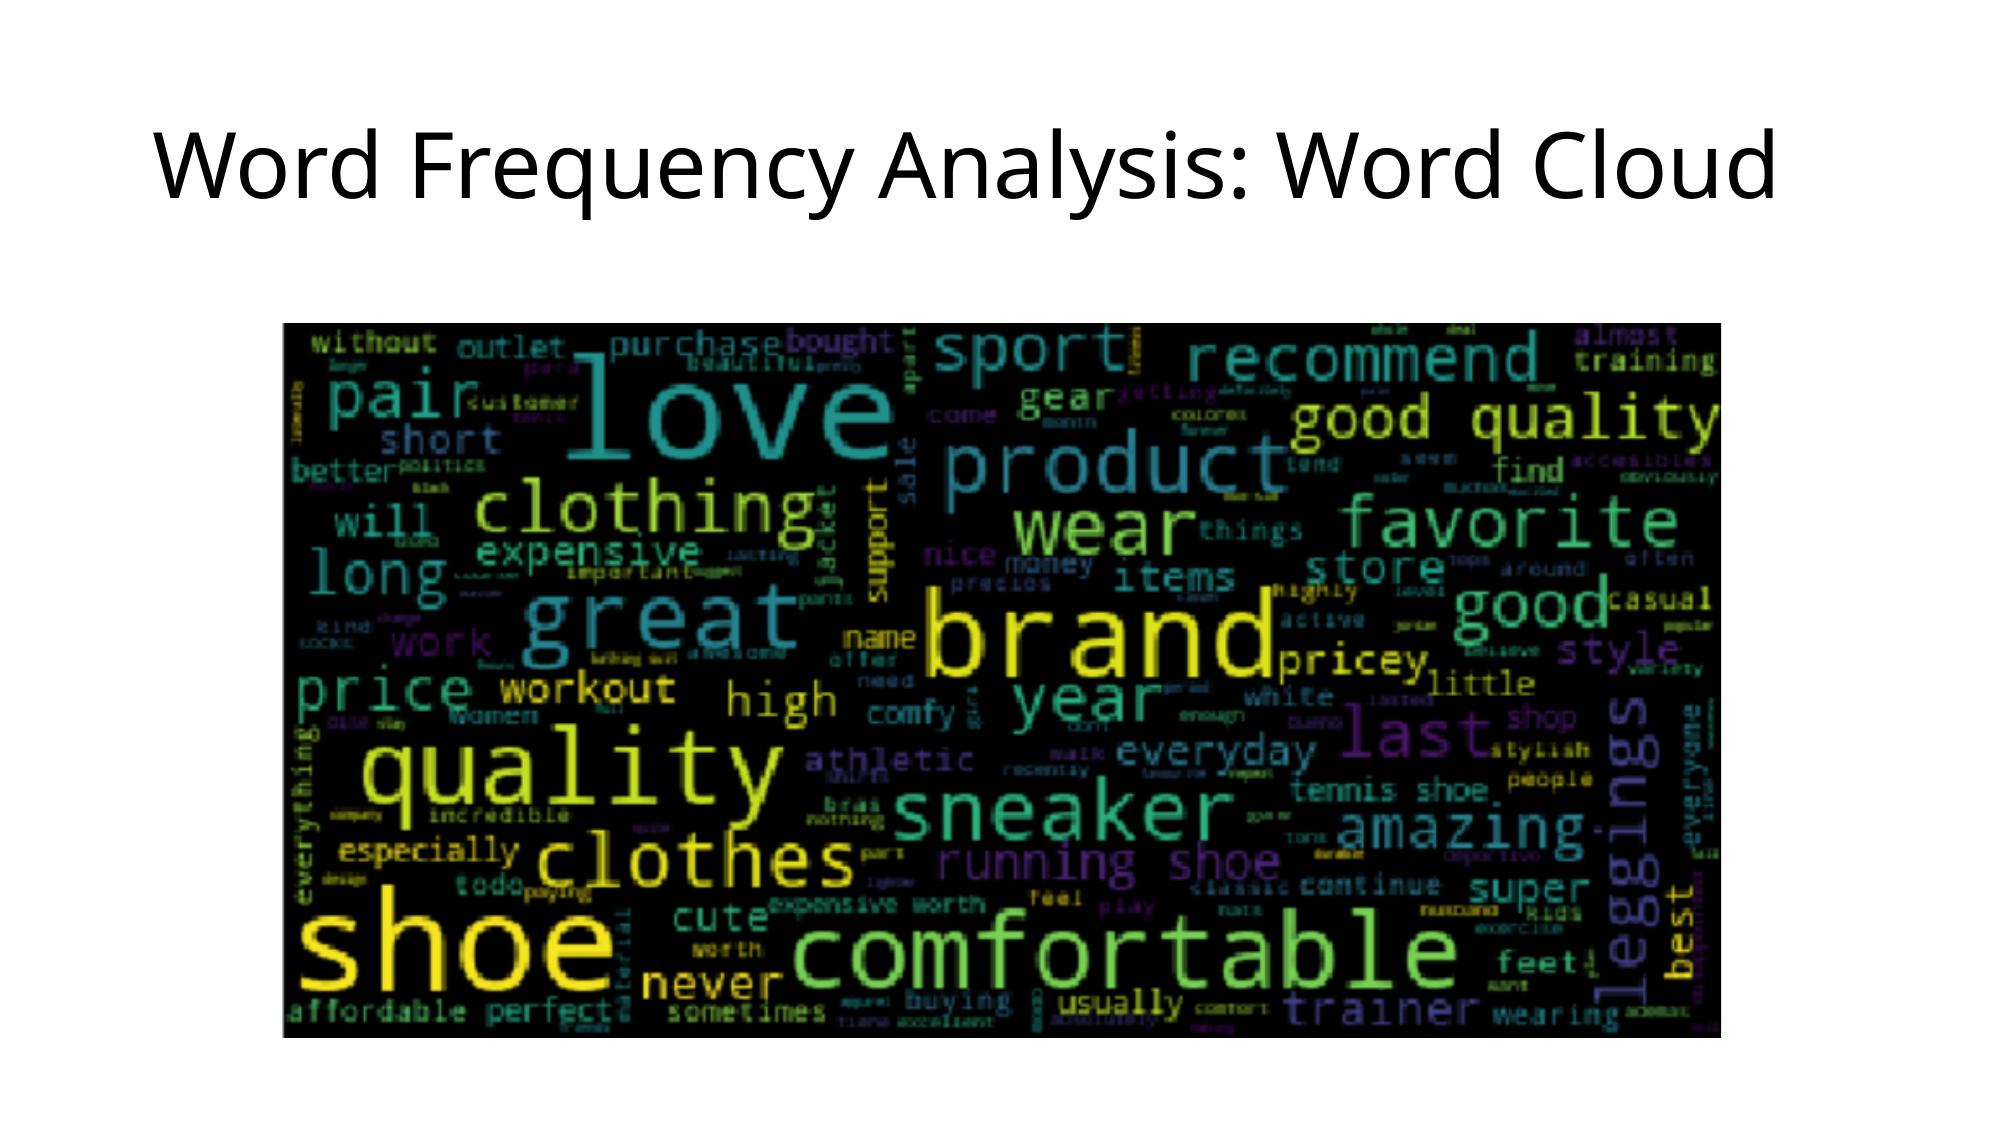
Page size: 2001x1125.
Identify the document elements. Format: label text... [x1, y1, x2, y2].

picture [278, 322, 1722, 1038]
title Word Frequency Analysis: Word Cloud [137, 59, 1863, 278]
